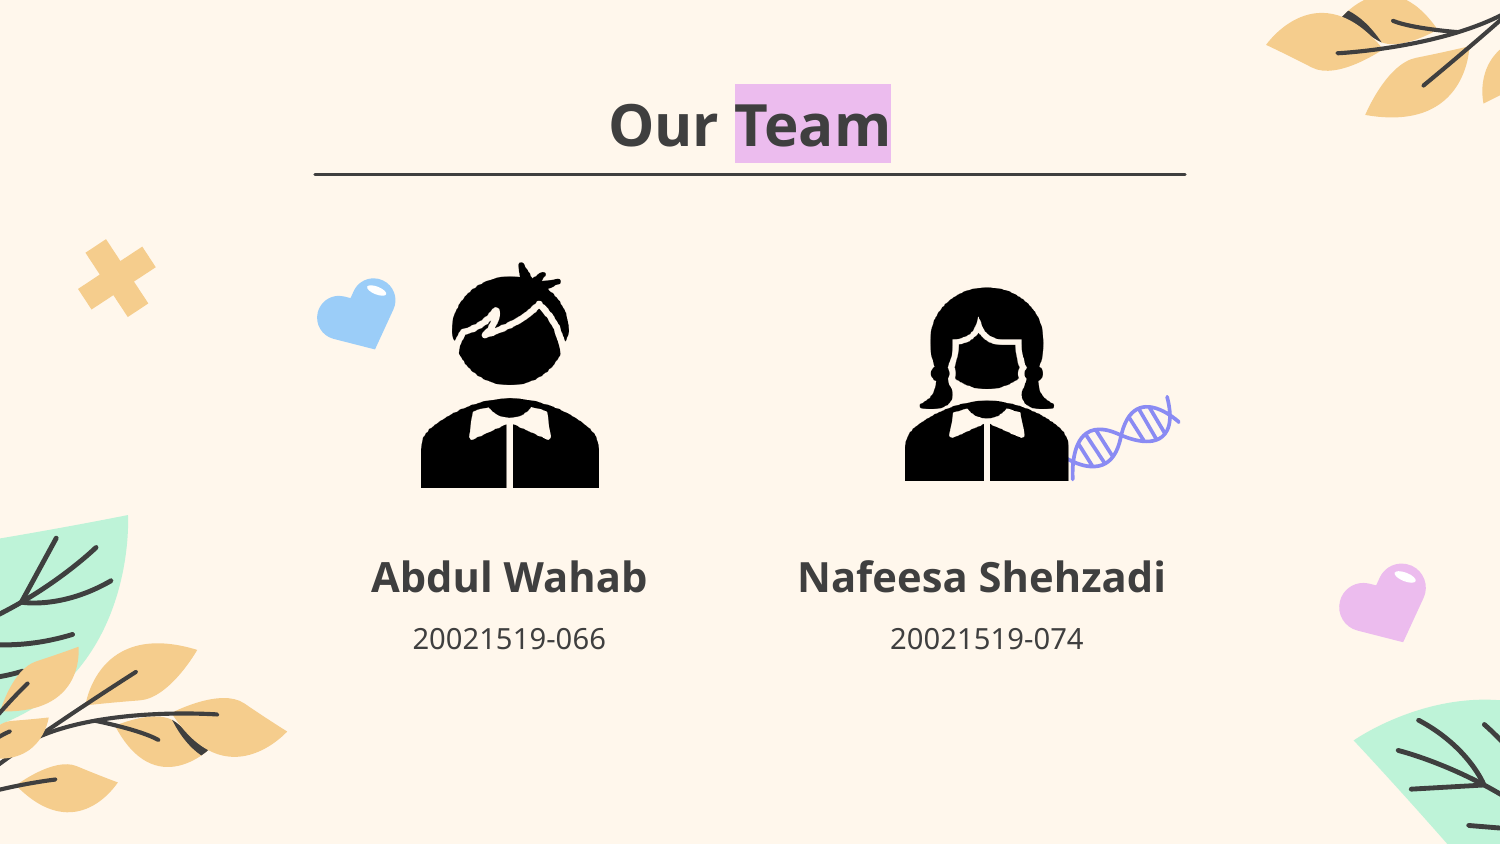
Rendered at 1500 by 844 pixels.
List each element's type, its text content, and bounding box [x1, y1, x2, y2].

subtitle 20021519-066 [295, 605, 724, 700]
text_box [1143, 395, 1181, 444]
subtitle 20021519-074 [773, 605, 1201, 700]
picture [345, 225, 674, 532]
title Our Team [116, 72, 1383, 167]
picture [836, 245, 1138, 522]
title Abdul Wahab [295, 546, 724, 605]
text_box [314, 278, 340, 350]
title Nafeesa Shehzadi [773, 546, 1201, 605]
